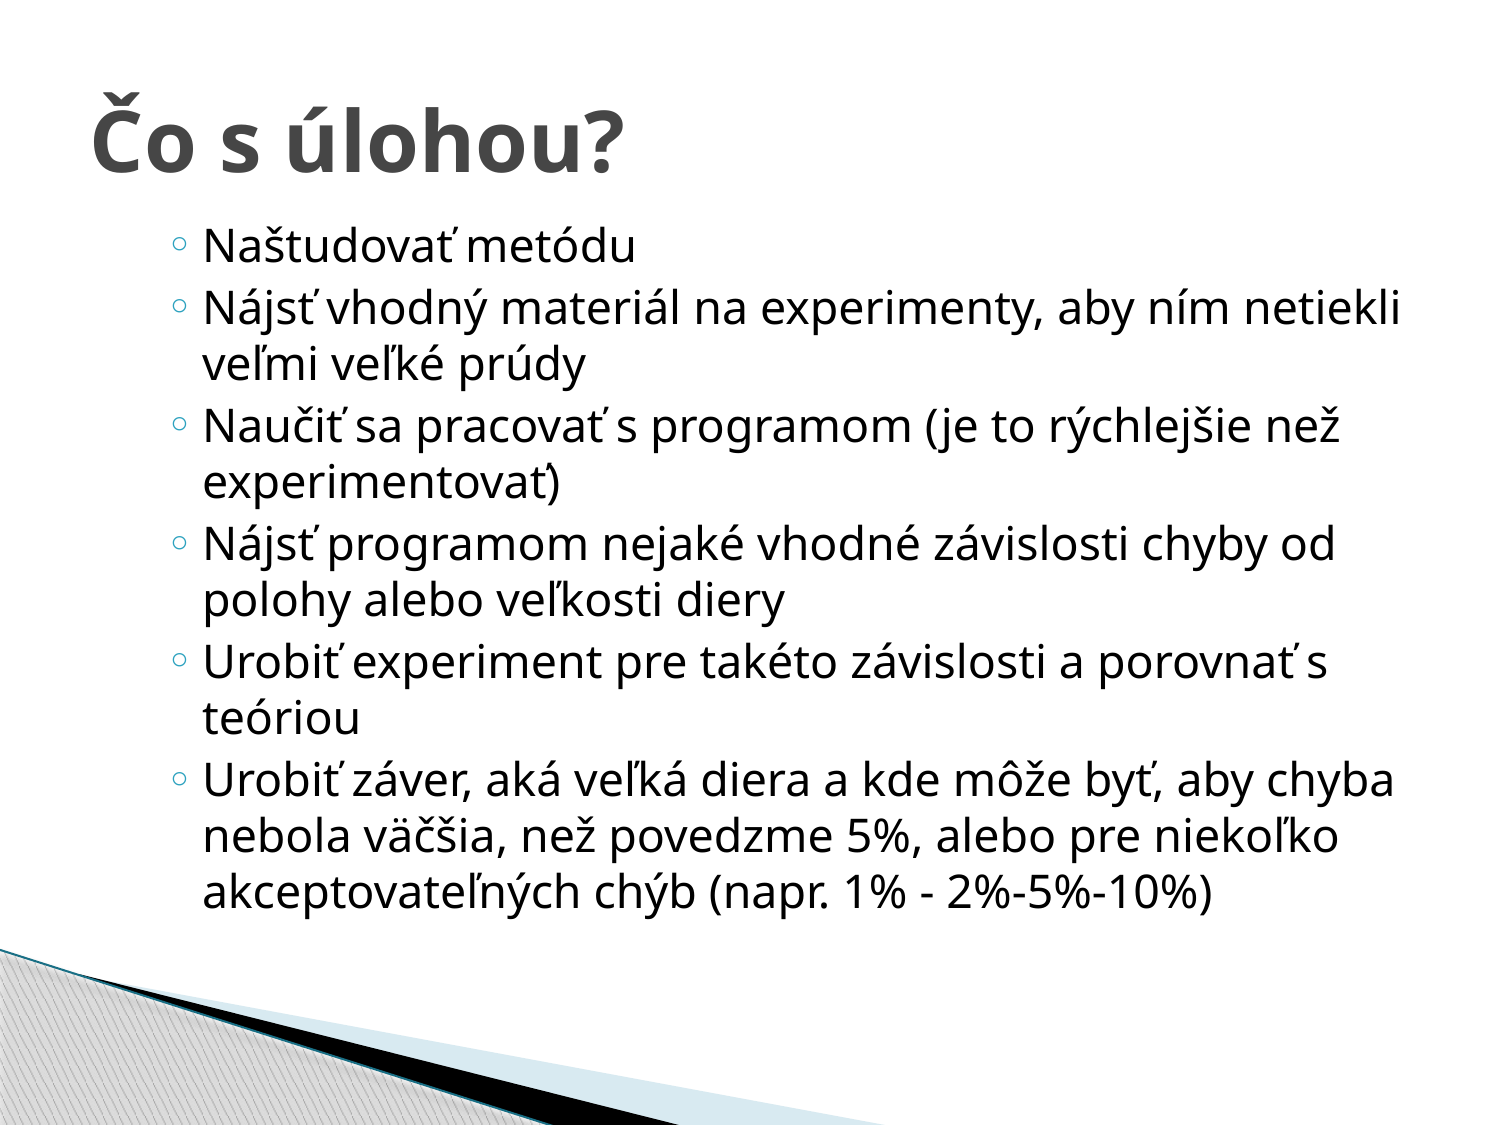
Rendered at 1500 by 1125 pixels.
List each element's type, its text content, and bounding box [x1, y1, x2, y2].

list Naštudovať metódu Nájsť vhodný materiál na experimenty, aby ním netiekli veľmi veľké prúdy Naučiť sa pracovať s programom (je to rýchlejšie než experimentovať) Nájsť programom nejaké vhodné závislosti chyby od polohy alebo veľkosti diery Urobiť experiment pre takéto závislosti a porovnať s teóriou Urobiť záver, aká veľká diera a kde môže byť, aby chyba nebola väčšia, než povedzme 5%, alebo pre niekoľko akceptovateľných chýb (napr. 1% - 2%-5%-10%) [88, 208, 1439, 938]
title Čo s úlohou? [75, 45, 1425, 233]
